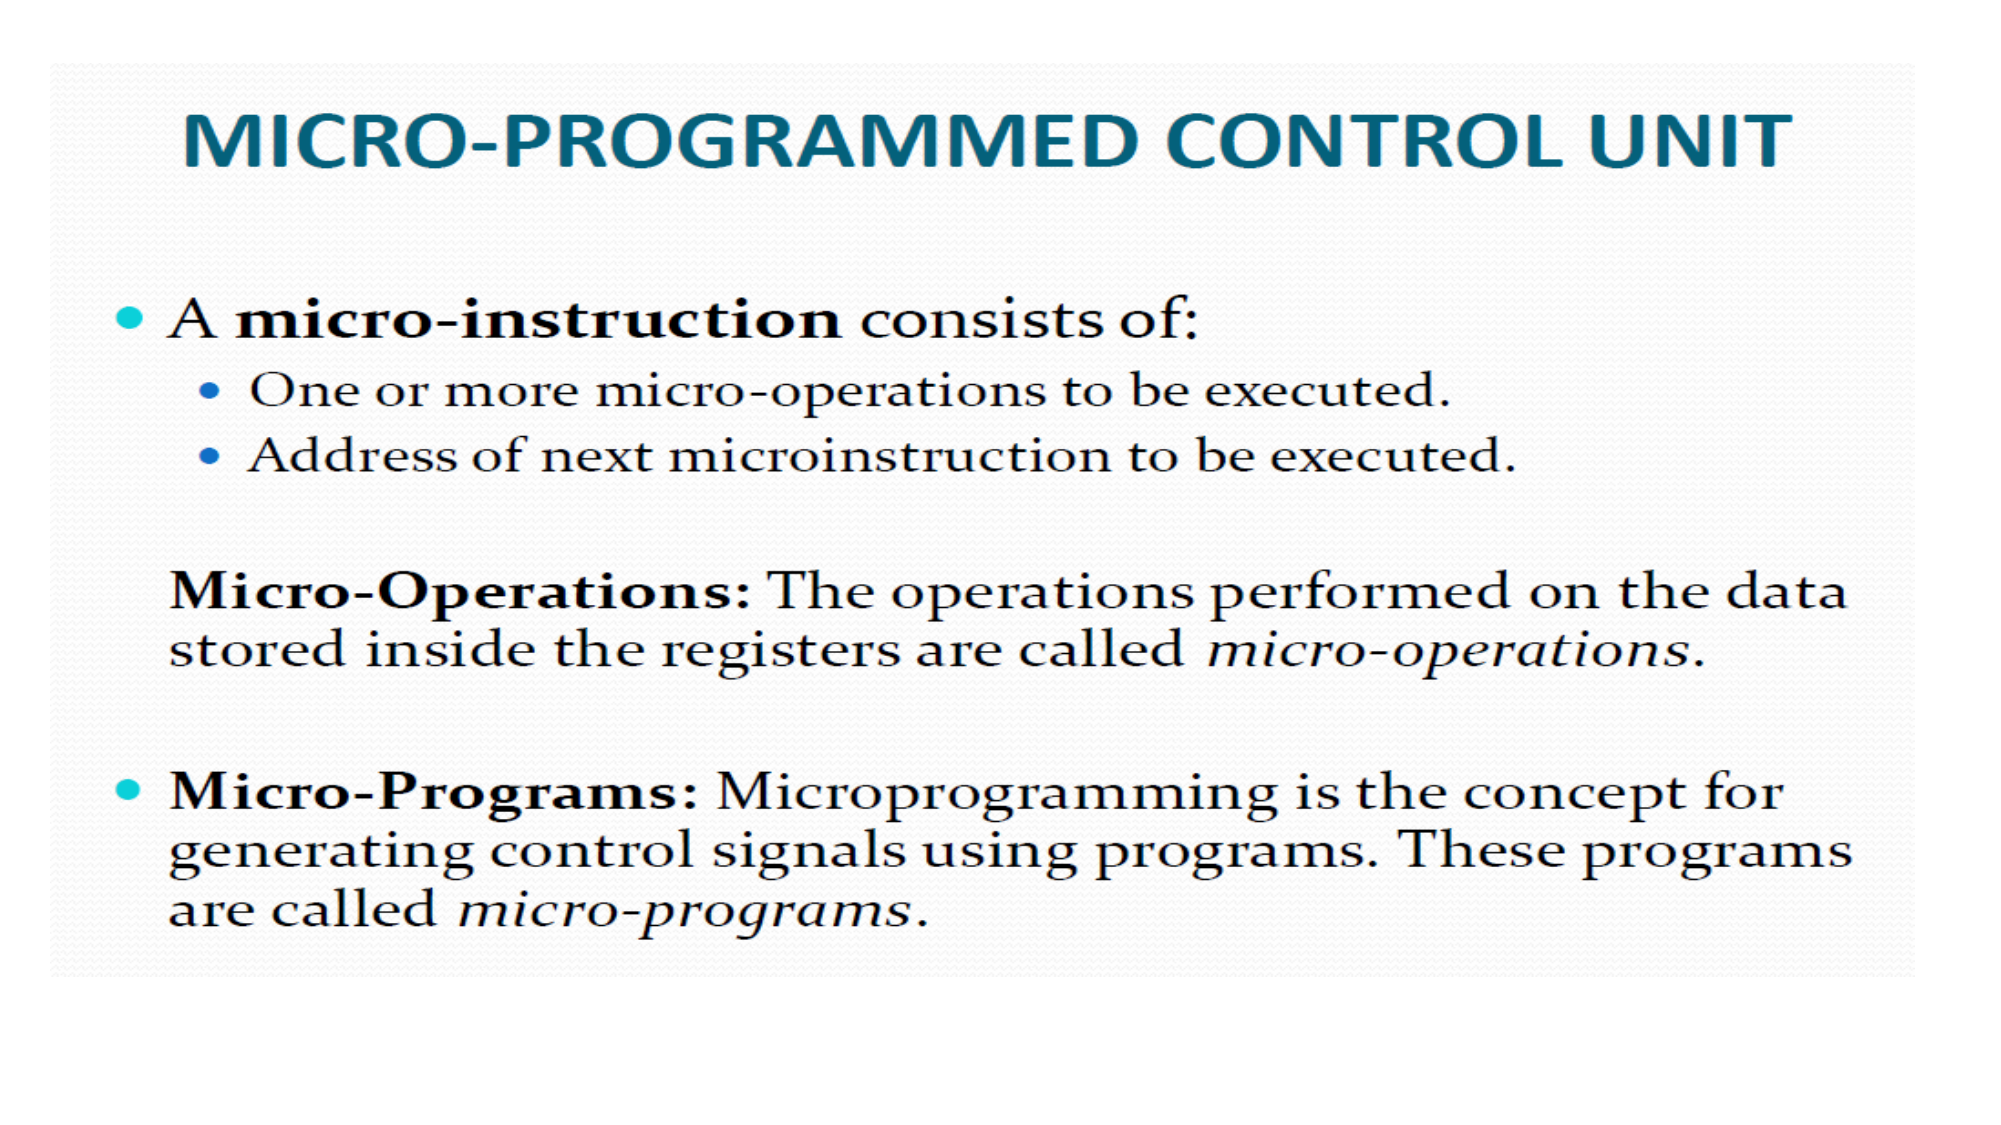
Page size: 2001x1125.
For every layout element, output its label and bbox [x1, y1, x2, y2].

list [50, 63, 1915, 977]
